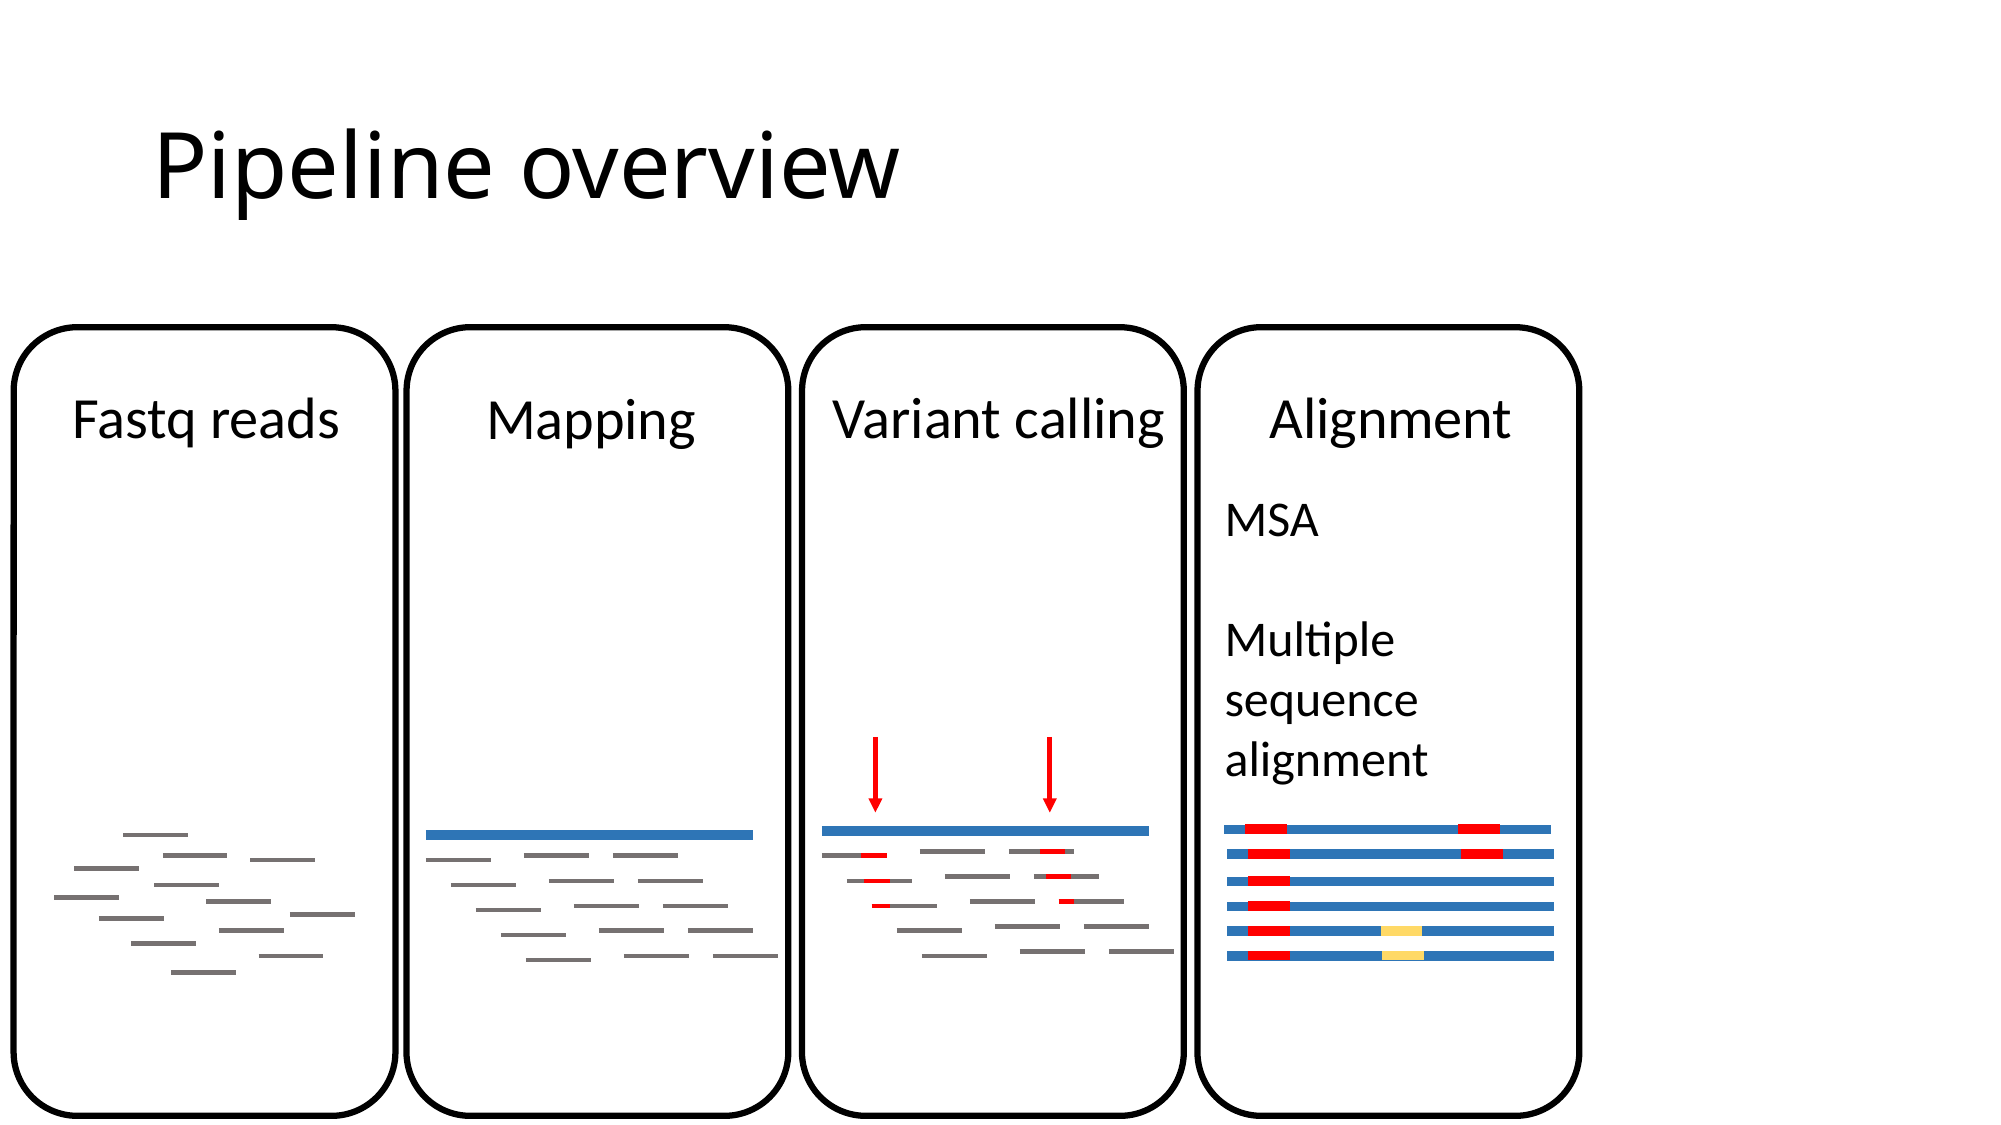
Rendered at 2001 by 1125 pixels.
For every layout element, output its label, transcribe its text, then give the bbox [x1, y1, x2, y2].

text_box Variant calling [817, 373, 1180, 458]
title Pipeline overview [137, 59, 1863, 278]
text_box [800, 326, 1185, 1117]
text_box Fastq reads [57, 373, 356, 458]
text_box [1224, 829, 1554, 956]
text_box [54, 834, 355, 973]
text_box [405, 326, 790, 1117]
text_box Alignment [1254, 373, 1528, 458]
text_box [821, 736, 1174, 956]
text_box [1196, 326, 1581, 1117]
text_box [425, 835, 778, 961]
text_box [12, 326, 397, 1117]
text_box Mapping [471, 373, 712, 459]
text_box MSA Multiple sequence alignment [1209, 479, 1582, 914]
